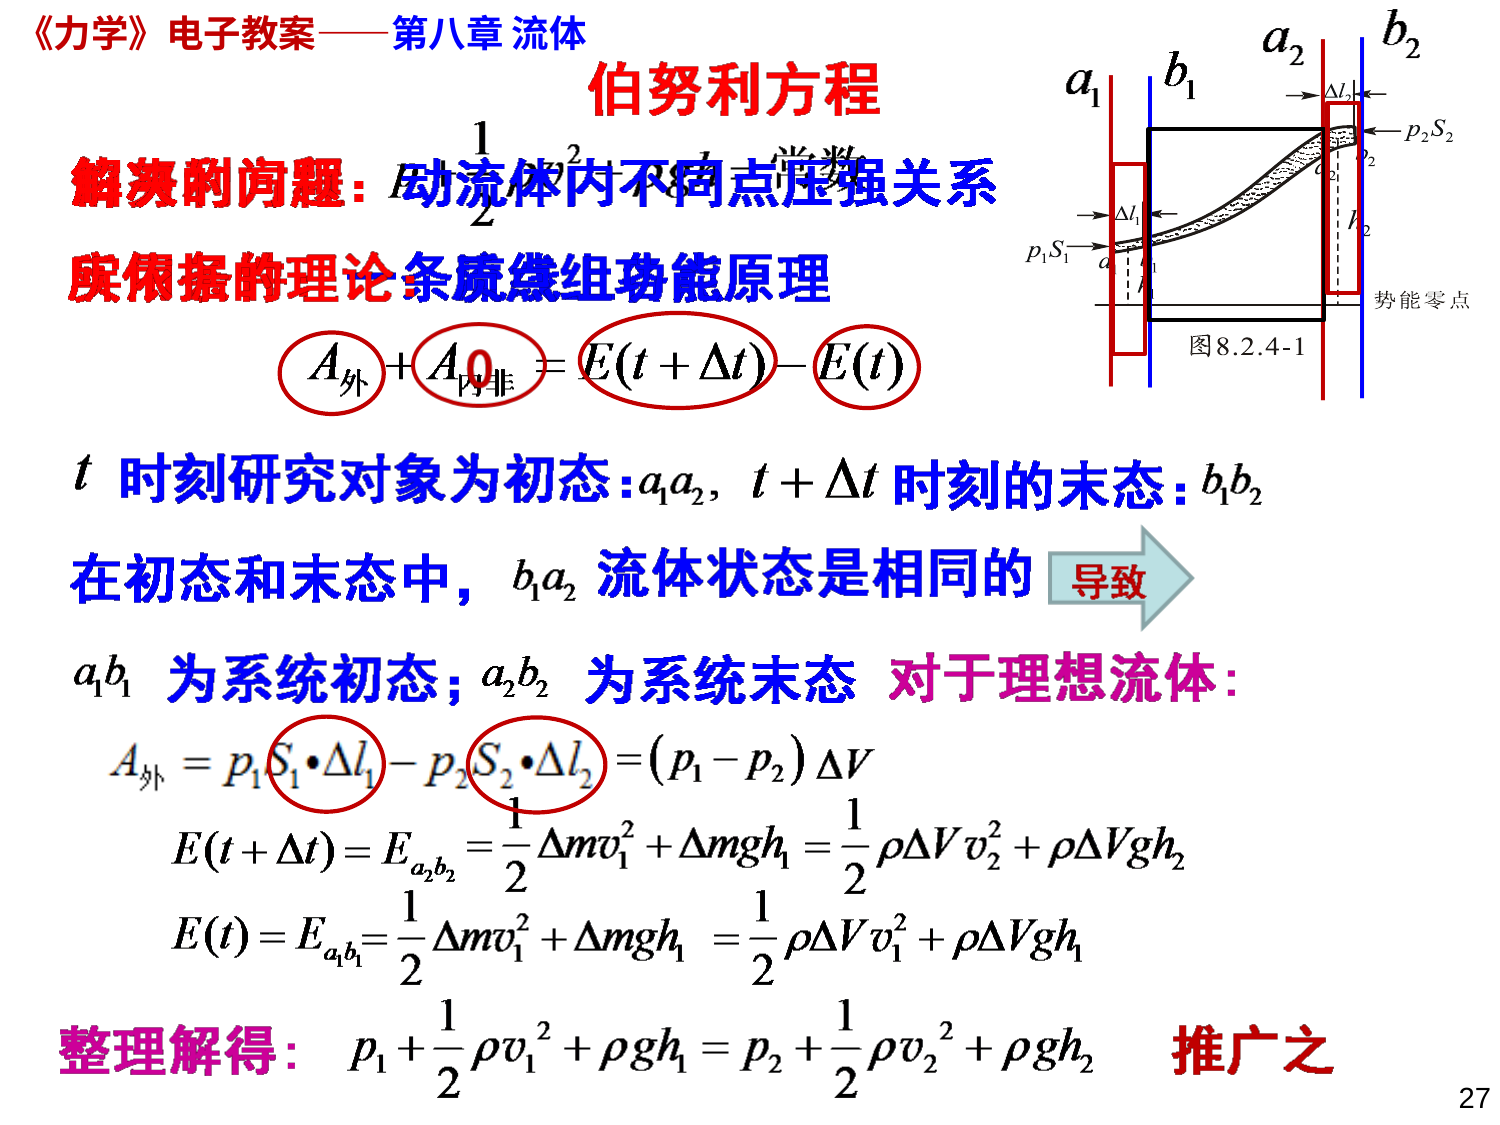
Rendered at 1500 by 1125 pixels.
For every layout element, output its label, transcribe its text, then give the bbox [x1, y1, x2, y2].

text_box [277, 344, 291, 402]
slide_number 27 [1155, 1071, 1500, 1118]
picture [1136, 996, 1369, 1090]
picture [23, 0, 1477, 1109]
text_box [918, 353, 922, 382]
